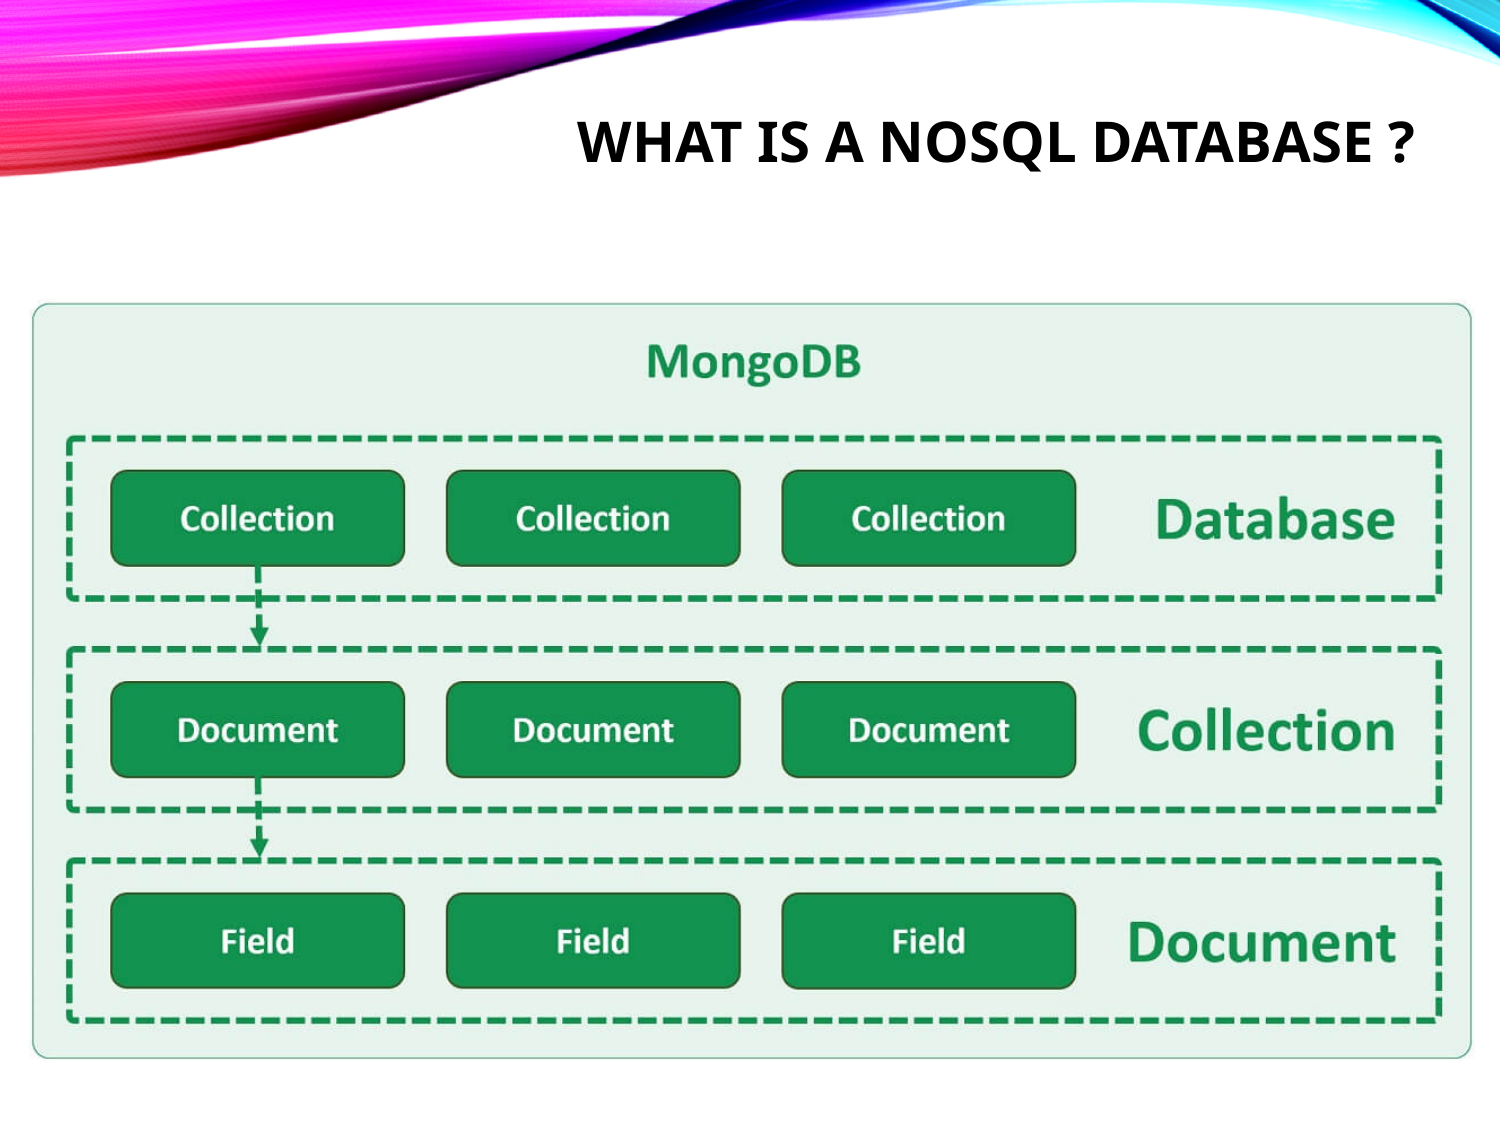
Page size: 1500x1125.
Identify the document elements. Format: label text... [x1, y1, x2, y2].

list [29, 299, 1475, 1061]
picture [0, 0, 1500, 178]
title What is a nosql database ? [383, 38, 1431, 251]
